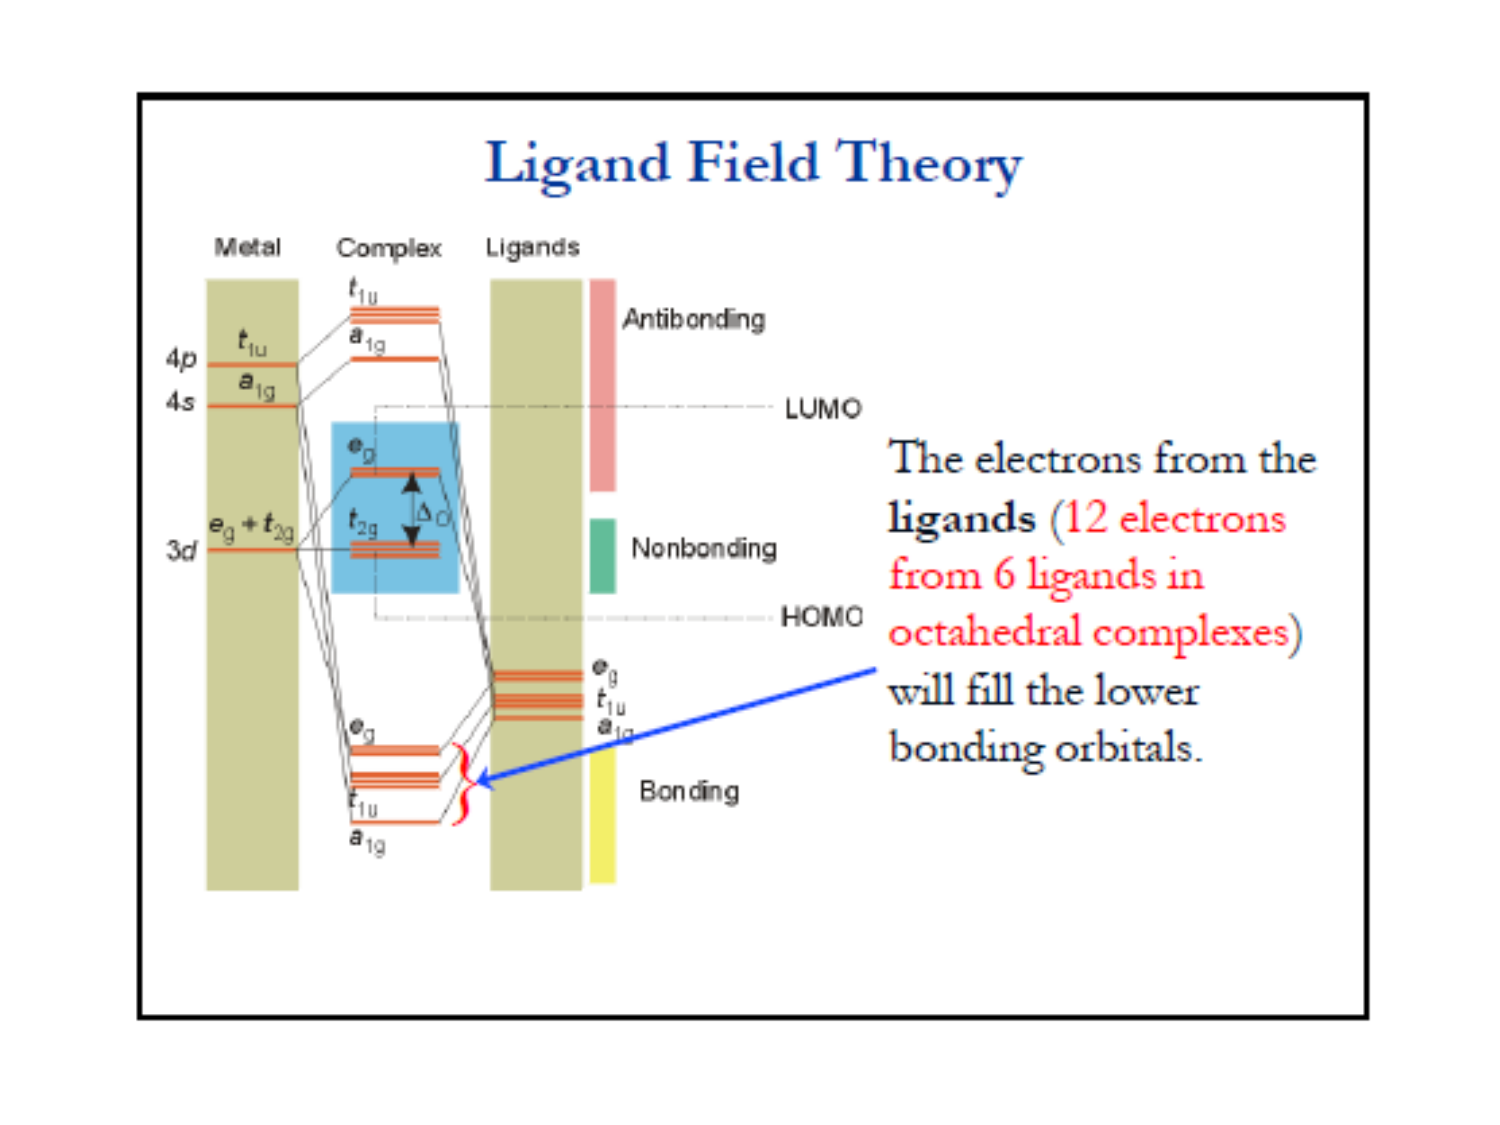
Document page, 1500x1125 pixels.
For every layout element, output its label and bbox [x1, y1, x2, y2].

picture [135, 85, 1381, 1040]
